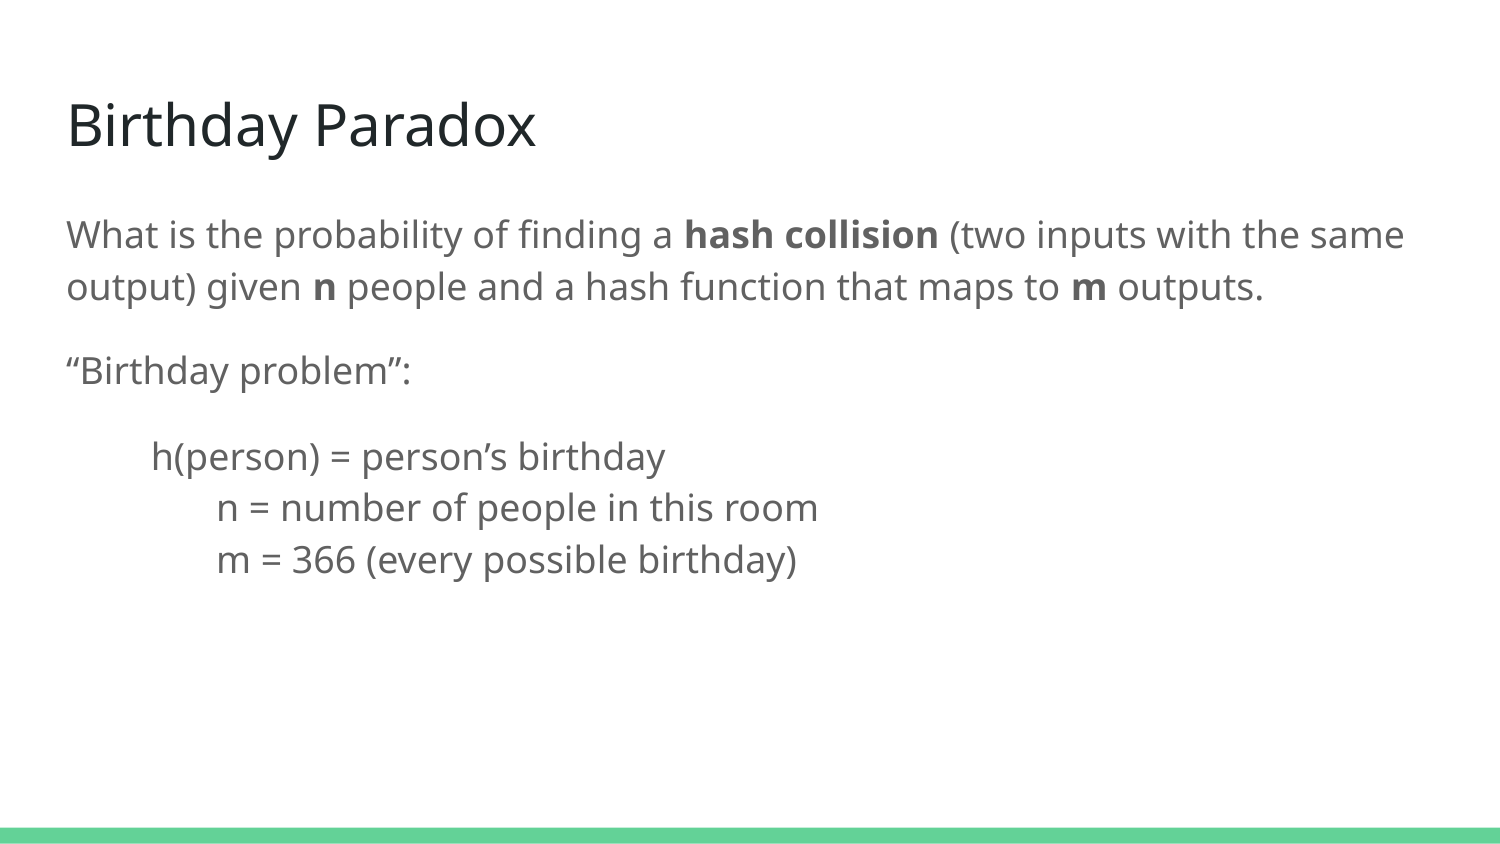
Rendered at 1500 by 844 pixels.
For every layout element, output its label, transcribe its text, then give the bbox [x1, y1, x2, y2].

title Birthday Paradox [51, 72, 1449, 167]
list What is the probability of finding a hash collision (two inputs with the same output) given n people and a hash function that maps to m outputs. “Birthday problem”: h(person) = person’s birthday n = number of people in this room m = 366 (every possible birthday) [51, 189, 1449, 750]
